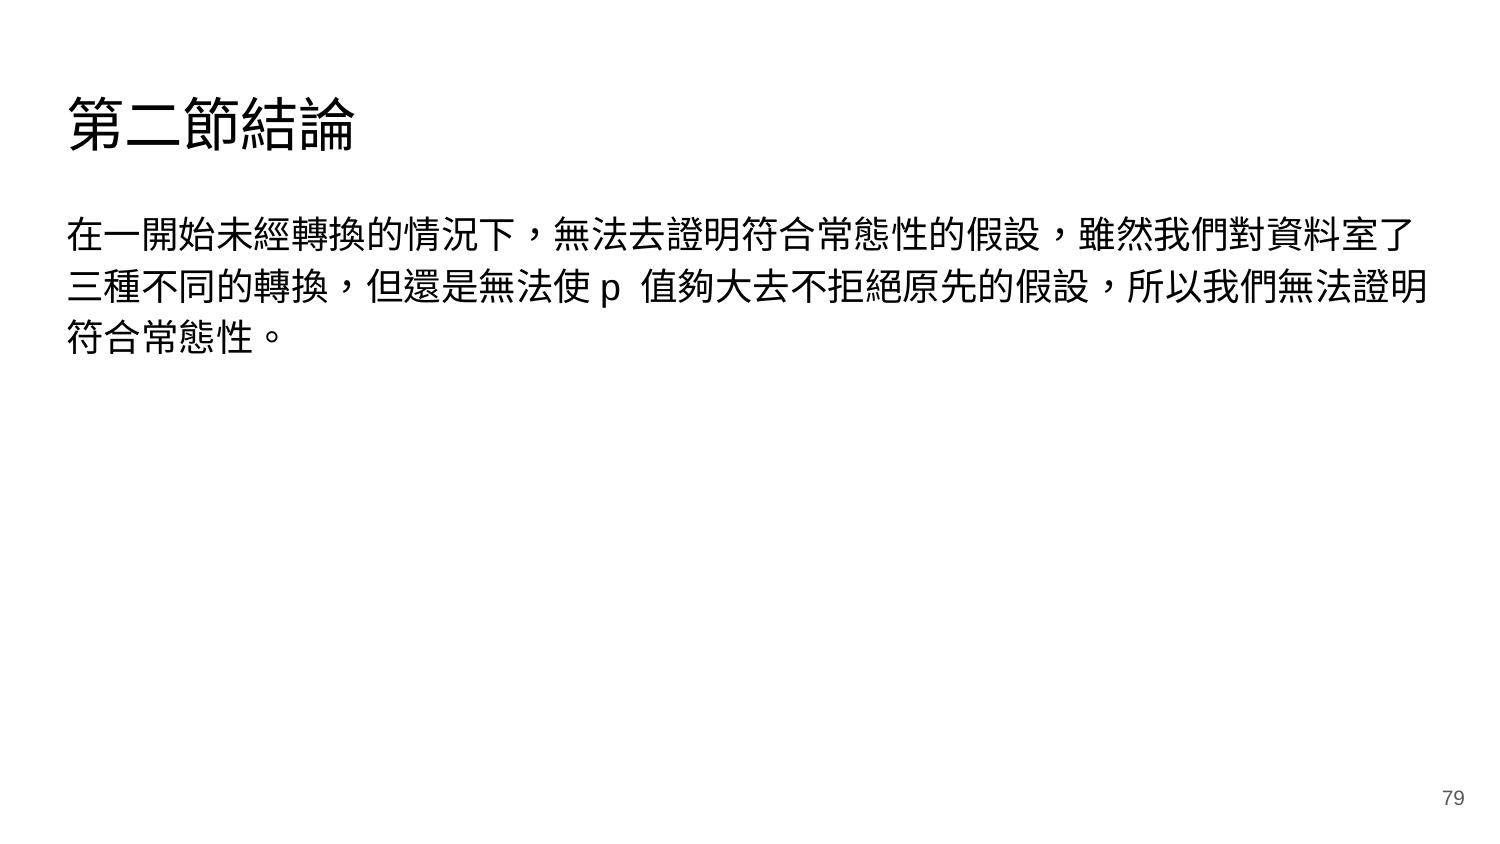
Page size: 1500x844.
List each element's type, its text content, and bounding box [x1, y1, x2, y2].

list 在一開始未經轉換的情況下，無法去證明符合常態性的假設，雖然我們對資料室了三種不同的轉換，但還是無法使p 值夠大去不拒絕原先的假設，所以我們無法證明符合常態性。 [51, 189, 1449, 750]
slide_number ‹#› [1389, 764, 1480, 830]
title 第二節結論 [51, 72, 1449, 167]
